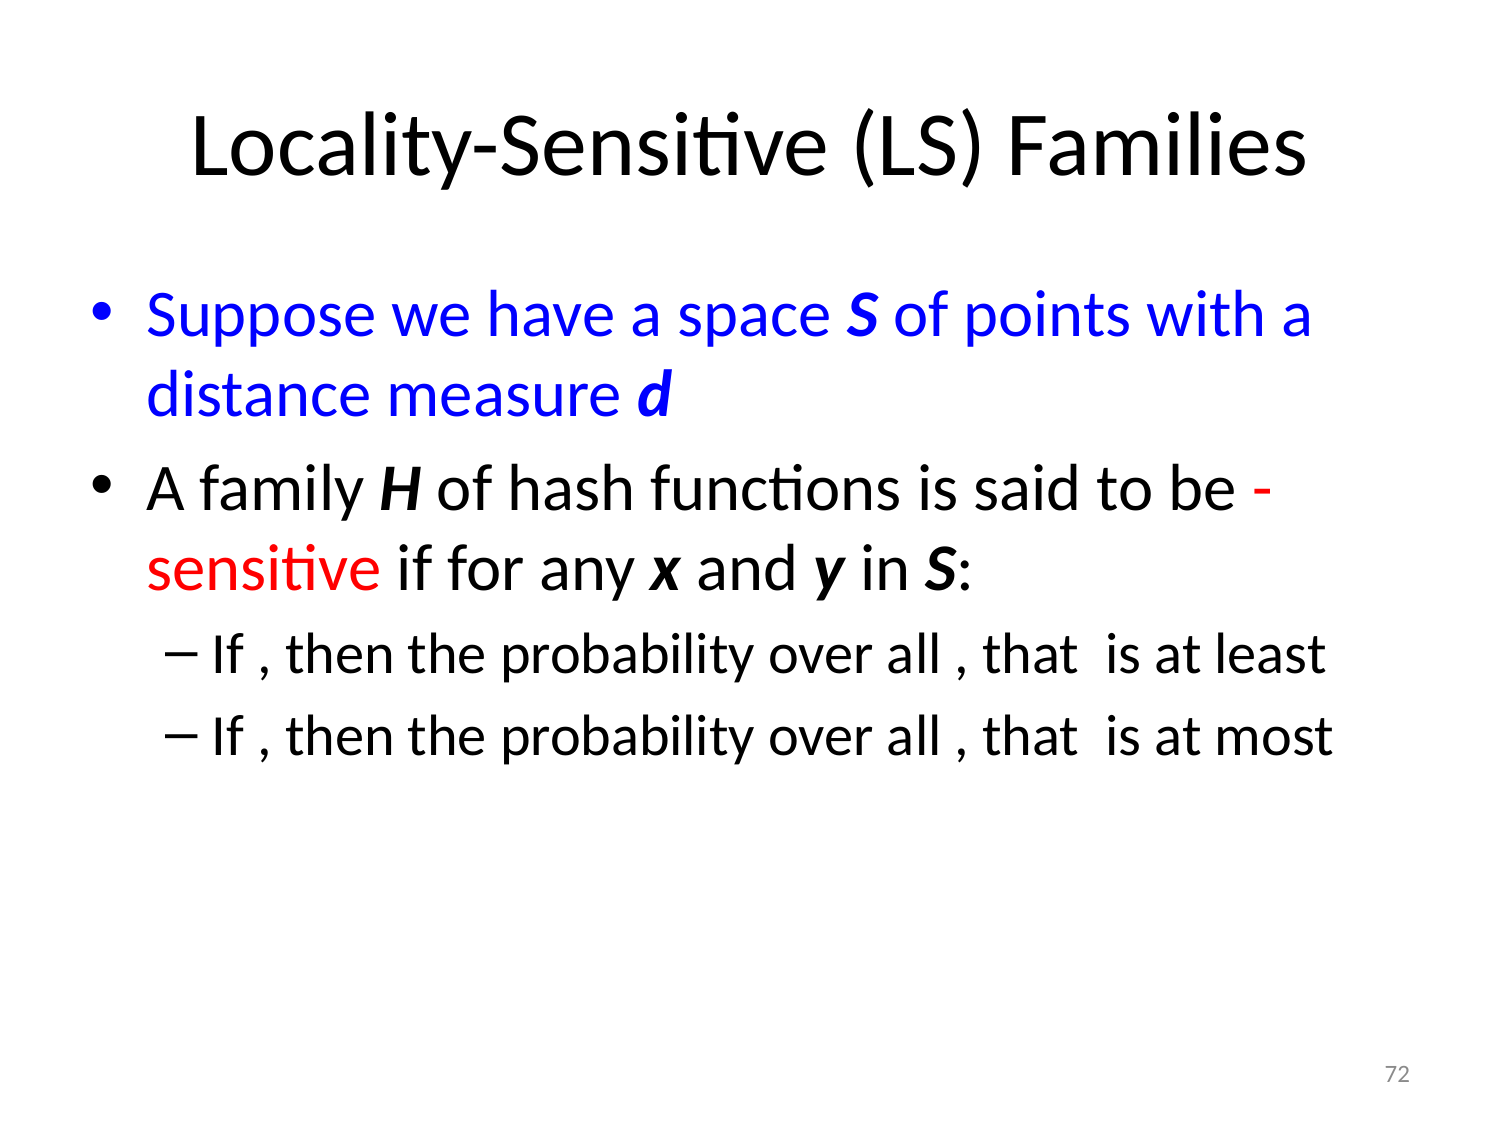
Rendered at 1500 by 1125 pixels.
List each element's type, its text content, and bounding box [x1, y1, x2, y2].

title Locality-Sensitive (LS) Families [75, 45, 1425, 233]
slide_number 72 [1074, 1042, 1425, 1103]
